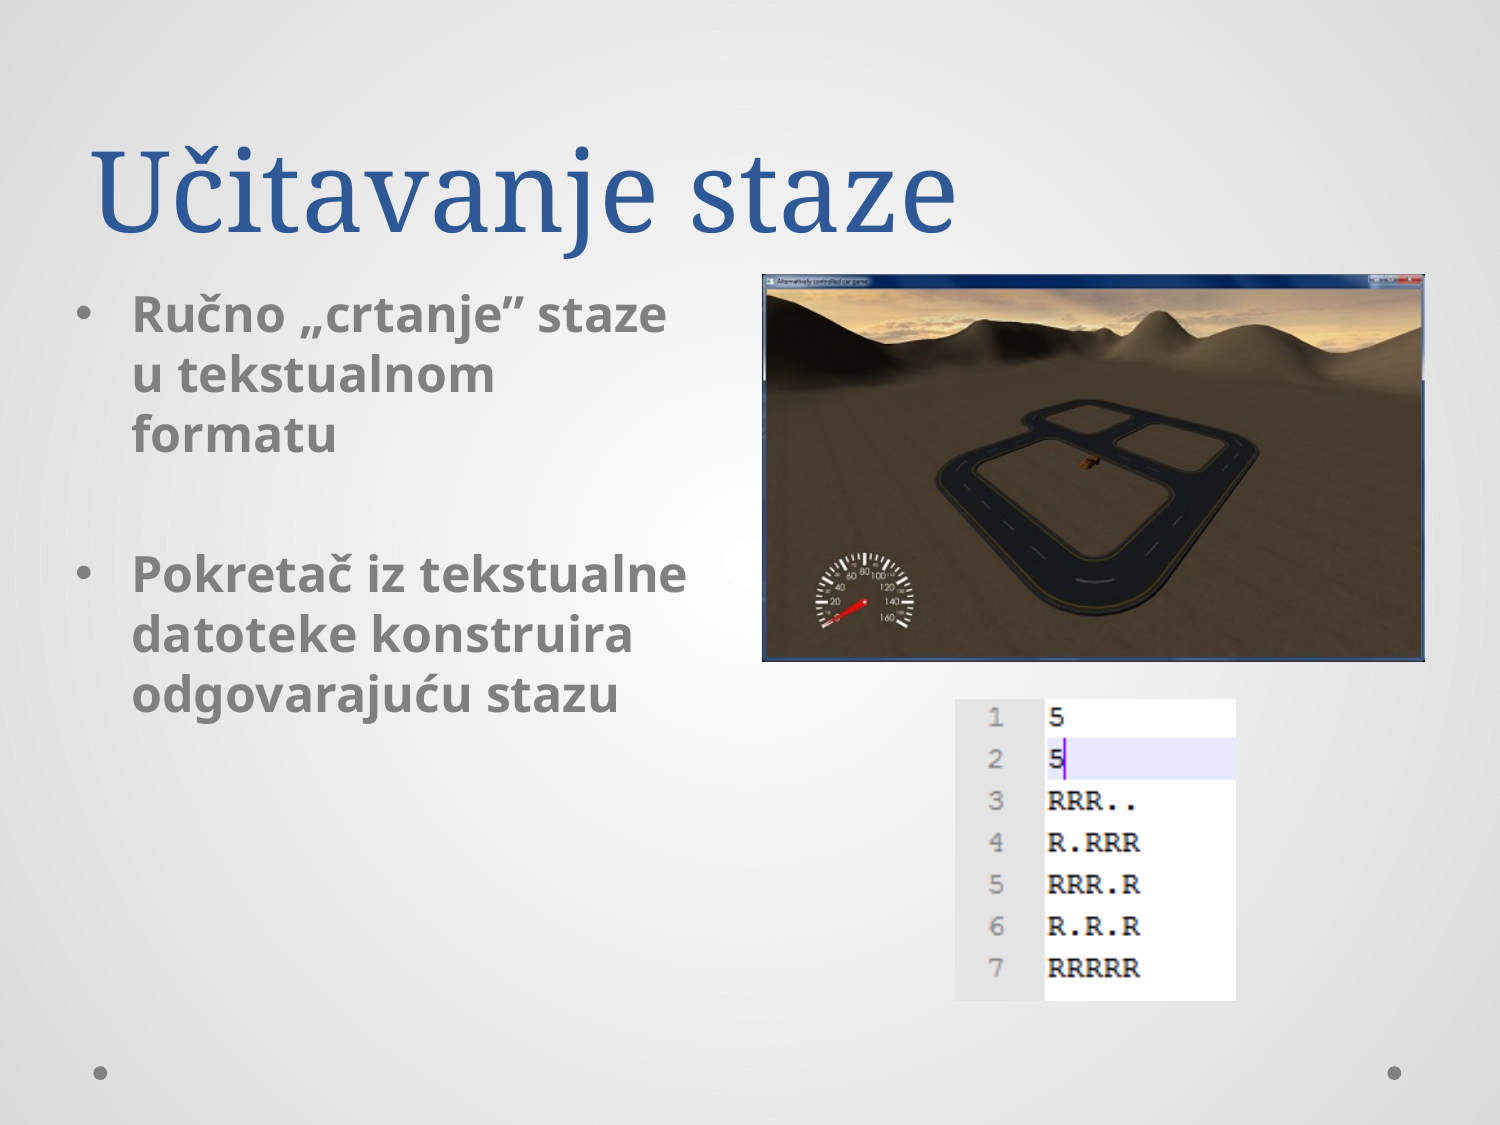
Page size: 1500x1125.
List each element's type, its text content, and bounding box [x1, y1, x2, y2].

list Ručno „crtanje” staze u tekstualnom formatu Pokretač iz tekstualne datoteke konstruira odgovarajuću stazu [60, 275, 723, 1005]
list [762, 274, 1426, 663]
picture [955, 699, 1236, 1001]
title Učitavanje staze [75, 0, 1425, 263]
